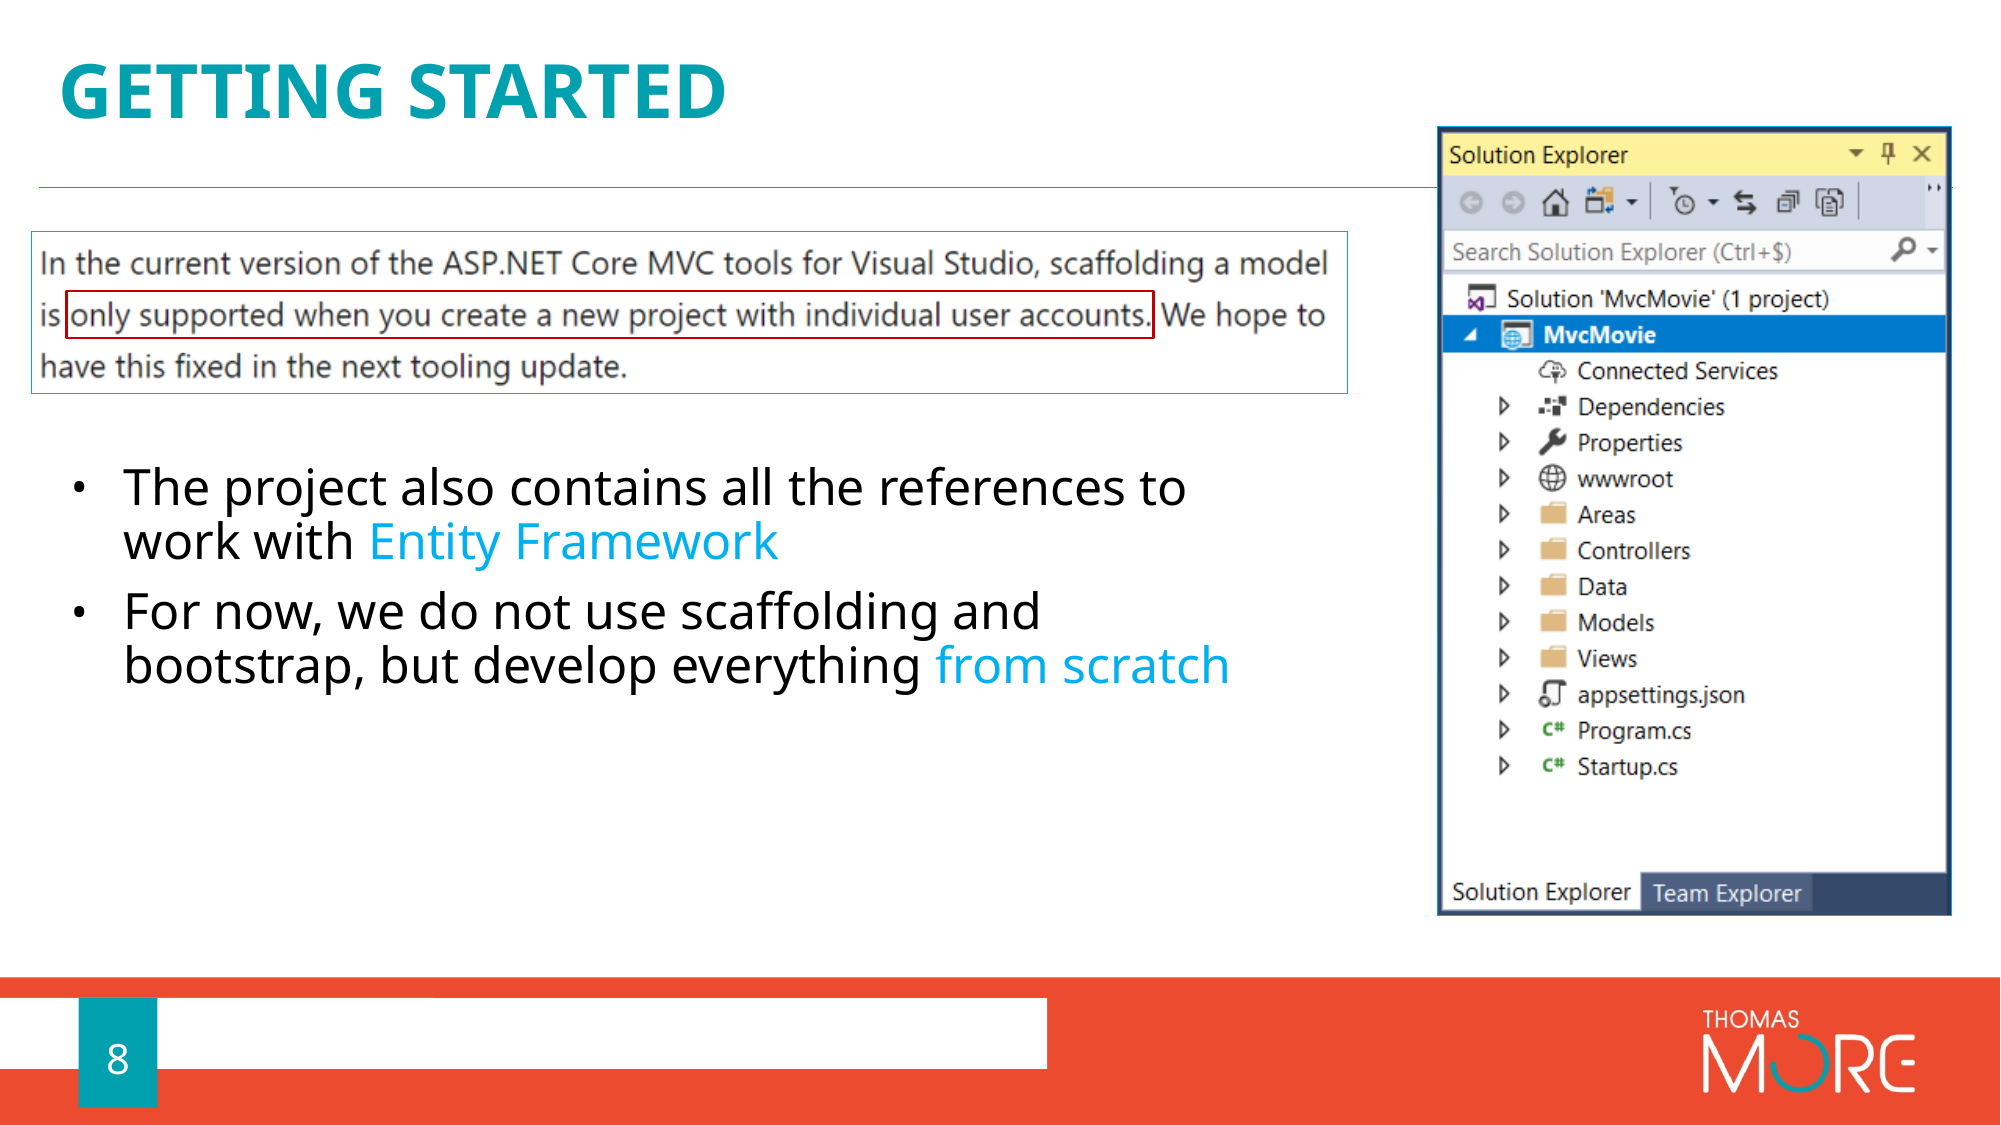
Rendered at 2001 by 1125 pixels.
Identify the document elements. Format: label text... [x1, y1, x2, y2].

picture [1673, 980, 1944, 1122]
list The project also contains all the references to work with Entity Framework For now, we do not use scaffolding and bootstrap, but develop everything from scratch [0, 420, 1347, 916]
slide_number 8 [78, 998, 158, 1108]
picture [33, 233, 1346, 392]
footer [165, 998, 1048, 1069]
title Getting started [0, 0, 2000, 188]
picture [1439, 128, 1950, 914]
